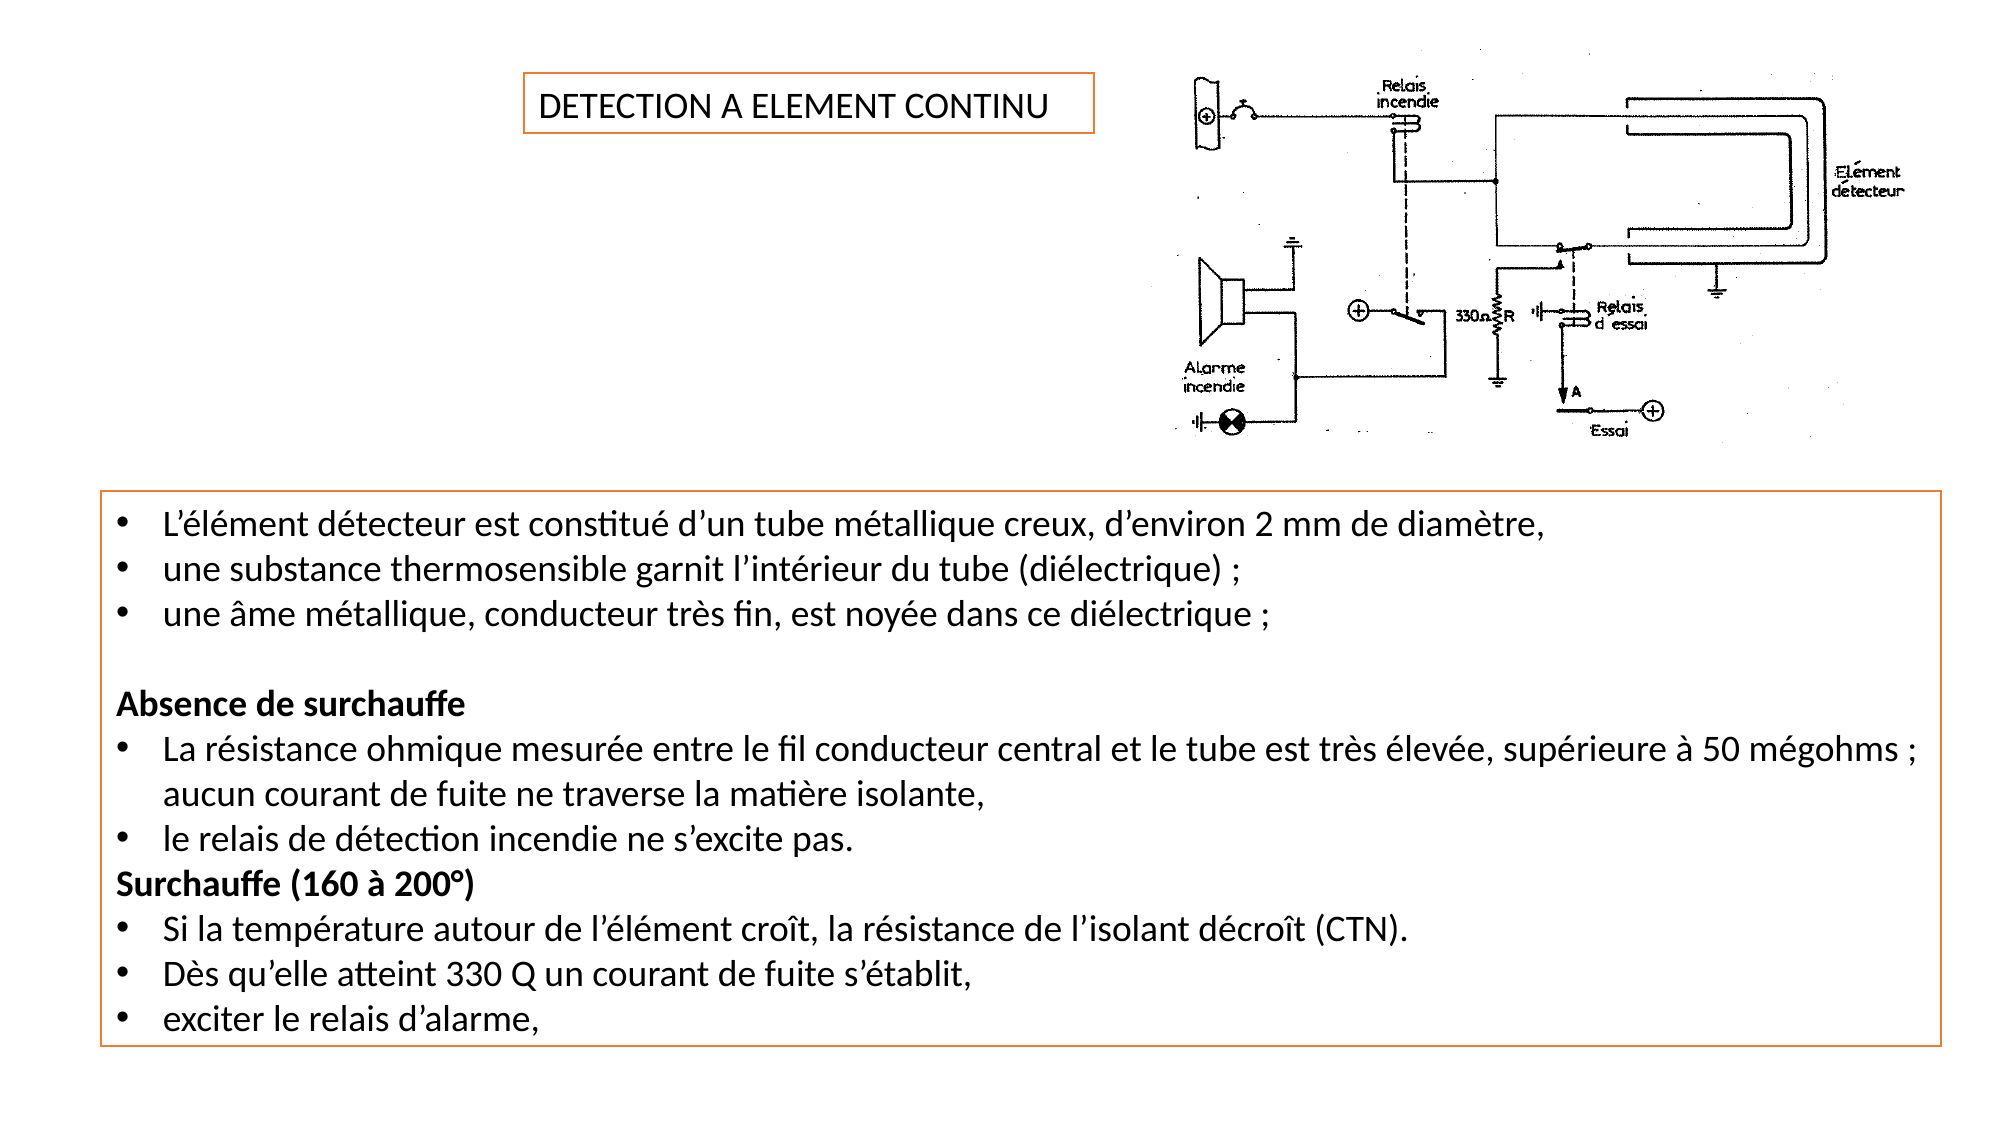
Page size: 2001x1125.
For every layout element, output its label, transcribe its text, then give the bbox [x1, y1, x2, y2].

text_box L’élément détecteur est constitué d’un tube métallique creux, d’environ 2 mm de diamètre, une substance thermosensible garnit l’intérieur du tube (diélectrique) ; une âme métallique, conducteur très fin, est noyée dans ce diélectrique ; Absence de surchauffe La résistance ohmique mesurée entre le fil conducteur central et le tube est très élevée, supérieure à 50 mégohms ; aucun courant de fuite ne traverse la matière isolante, le relais de détection incendie ne s’excite pas. Surchauffe (160 à 200°) Si la température autour de l’élément croît, la résistance de l’isolant décroît (CTN). Dès qu’elle atteint 330 Q un courant de fuite s’établit, exciter le relais d’alarme, [100, 490, 1942, 1047]
text_box DETECTION A ELEMENT CONTINU [523, 72, 1095, 134]
picture [1144, 47, 1907, 447]
